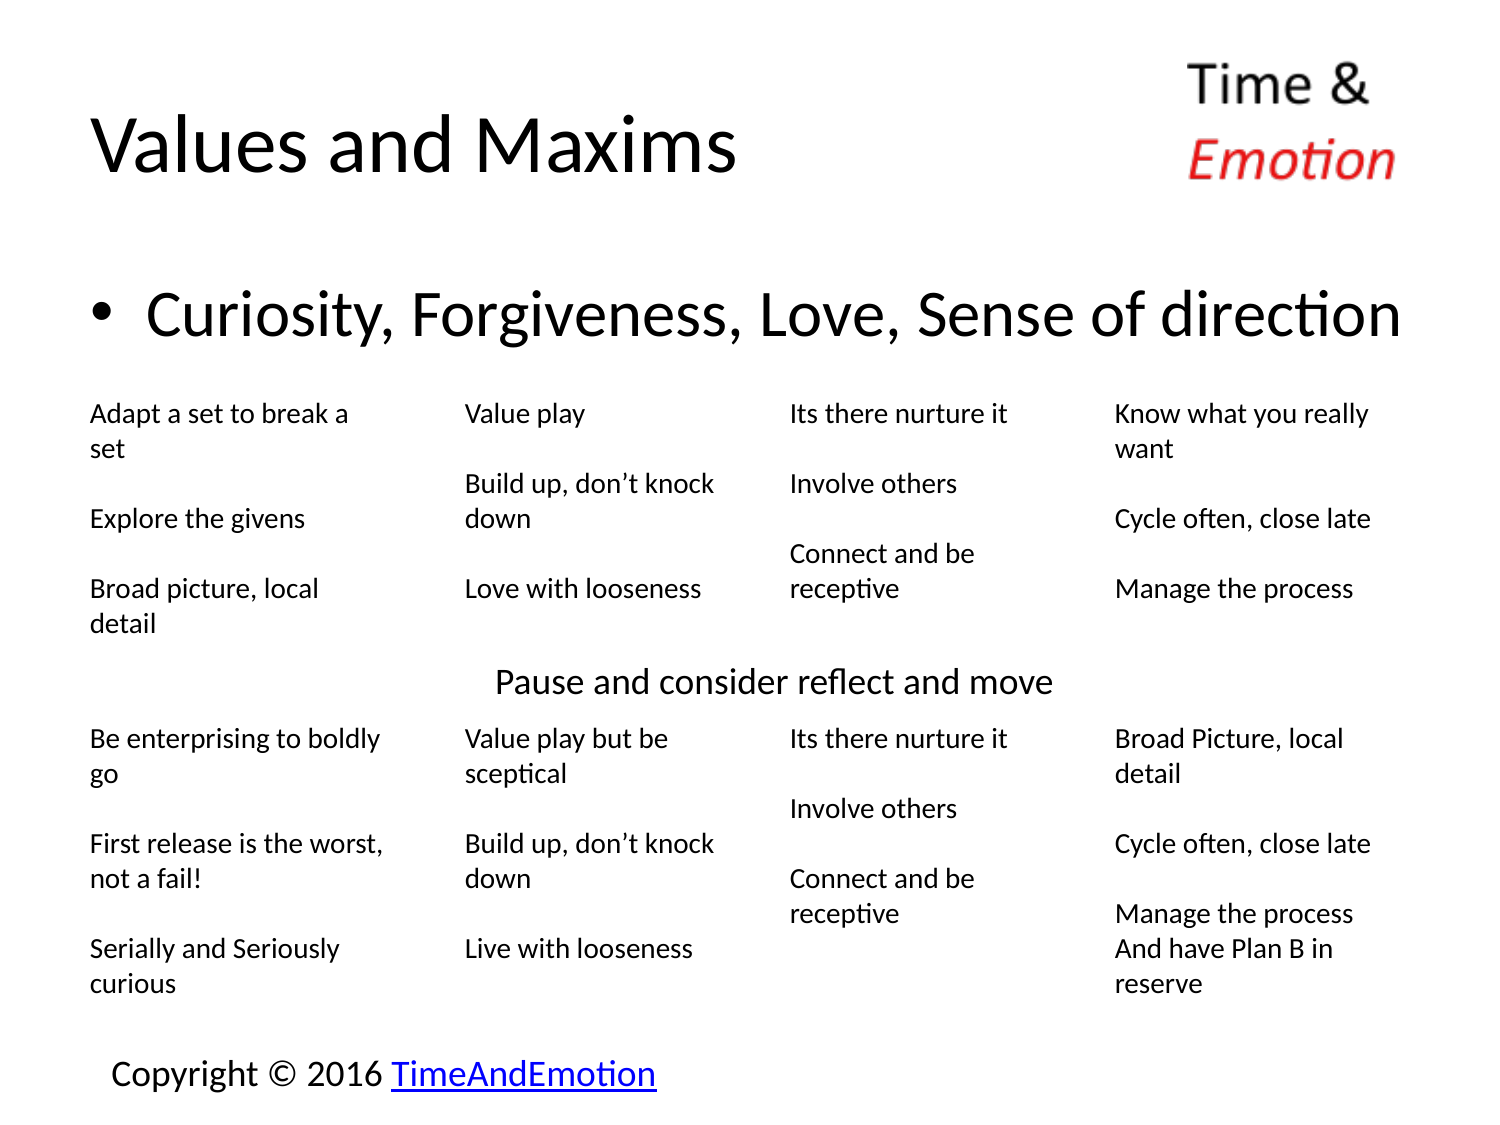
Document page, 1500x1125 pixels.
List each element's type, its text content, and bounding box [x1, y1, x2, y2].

text_box Value play but be sceptical Build up, don’t knock down Live with looseness [450, 712, 775, 972]
text_box Be enterprising to boldly go First release is the worst, not a fail! Serially and Seriously curious [75, 712, 400, 1007]
text_box Its there nurture it Involve others Connect and be receptive [774, 712, 1100, 937]
title Values and Maxims [75, 45, 1145, 233]
text_box Know what you really want Cycle often, close late Manage the process [1100, 387, 1425, 612]
picture [1187, 45, 1397, 196]
text_box Its there nurture it Involve others Connect and be receptive [774, 387, 1100, 612]
text_box Value play Build up, don’t knock down Love with looseness [450, 387, 774, 612]
text_box Pause and consider reflect and move [480, 649, 1070, 710]
text_box Broad Picture, local detail Cycle often, close late Manage the process And have Plan B in reserve [1100, 712, 1425, 1007]
list Curiosity, Forgiveness, Love, Sense of direction [75, 262, 1425, 375]
text_box Adapt a set to break a set Explore the givens Broad picture, local detail [75, 387, 400, 647]
